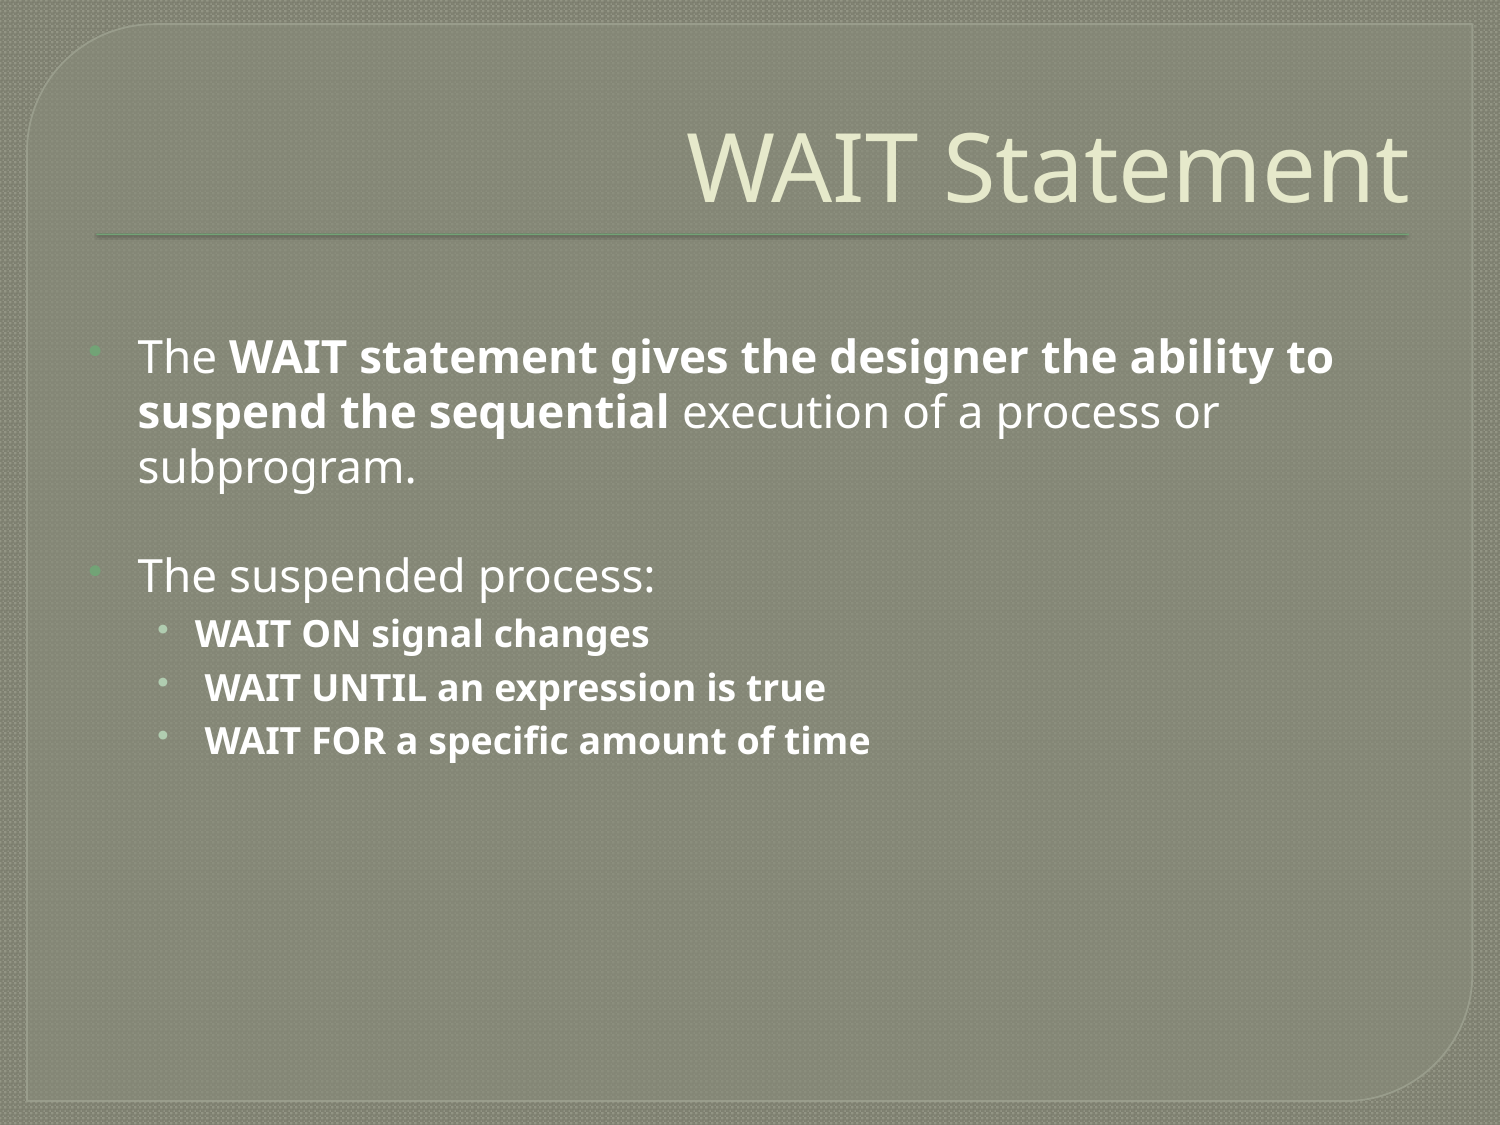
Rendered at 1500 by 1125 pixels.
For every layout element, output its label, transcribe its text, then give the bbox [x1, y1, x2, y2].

title WAIT Statement [75, 41, 1425, 230]
list The WAIT statement gives the designer the ability to suspend the sequential execution of a process or subprogram. The suspended process: WAIT ON signal changes WAIT UNTIL an expression is true WAIT FOR a specific amount of time [75, 270, 1413, 1013]
